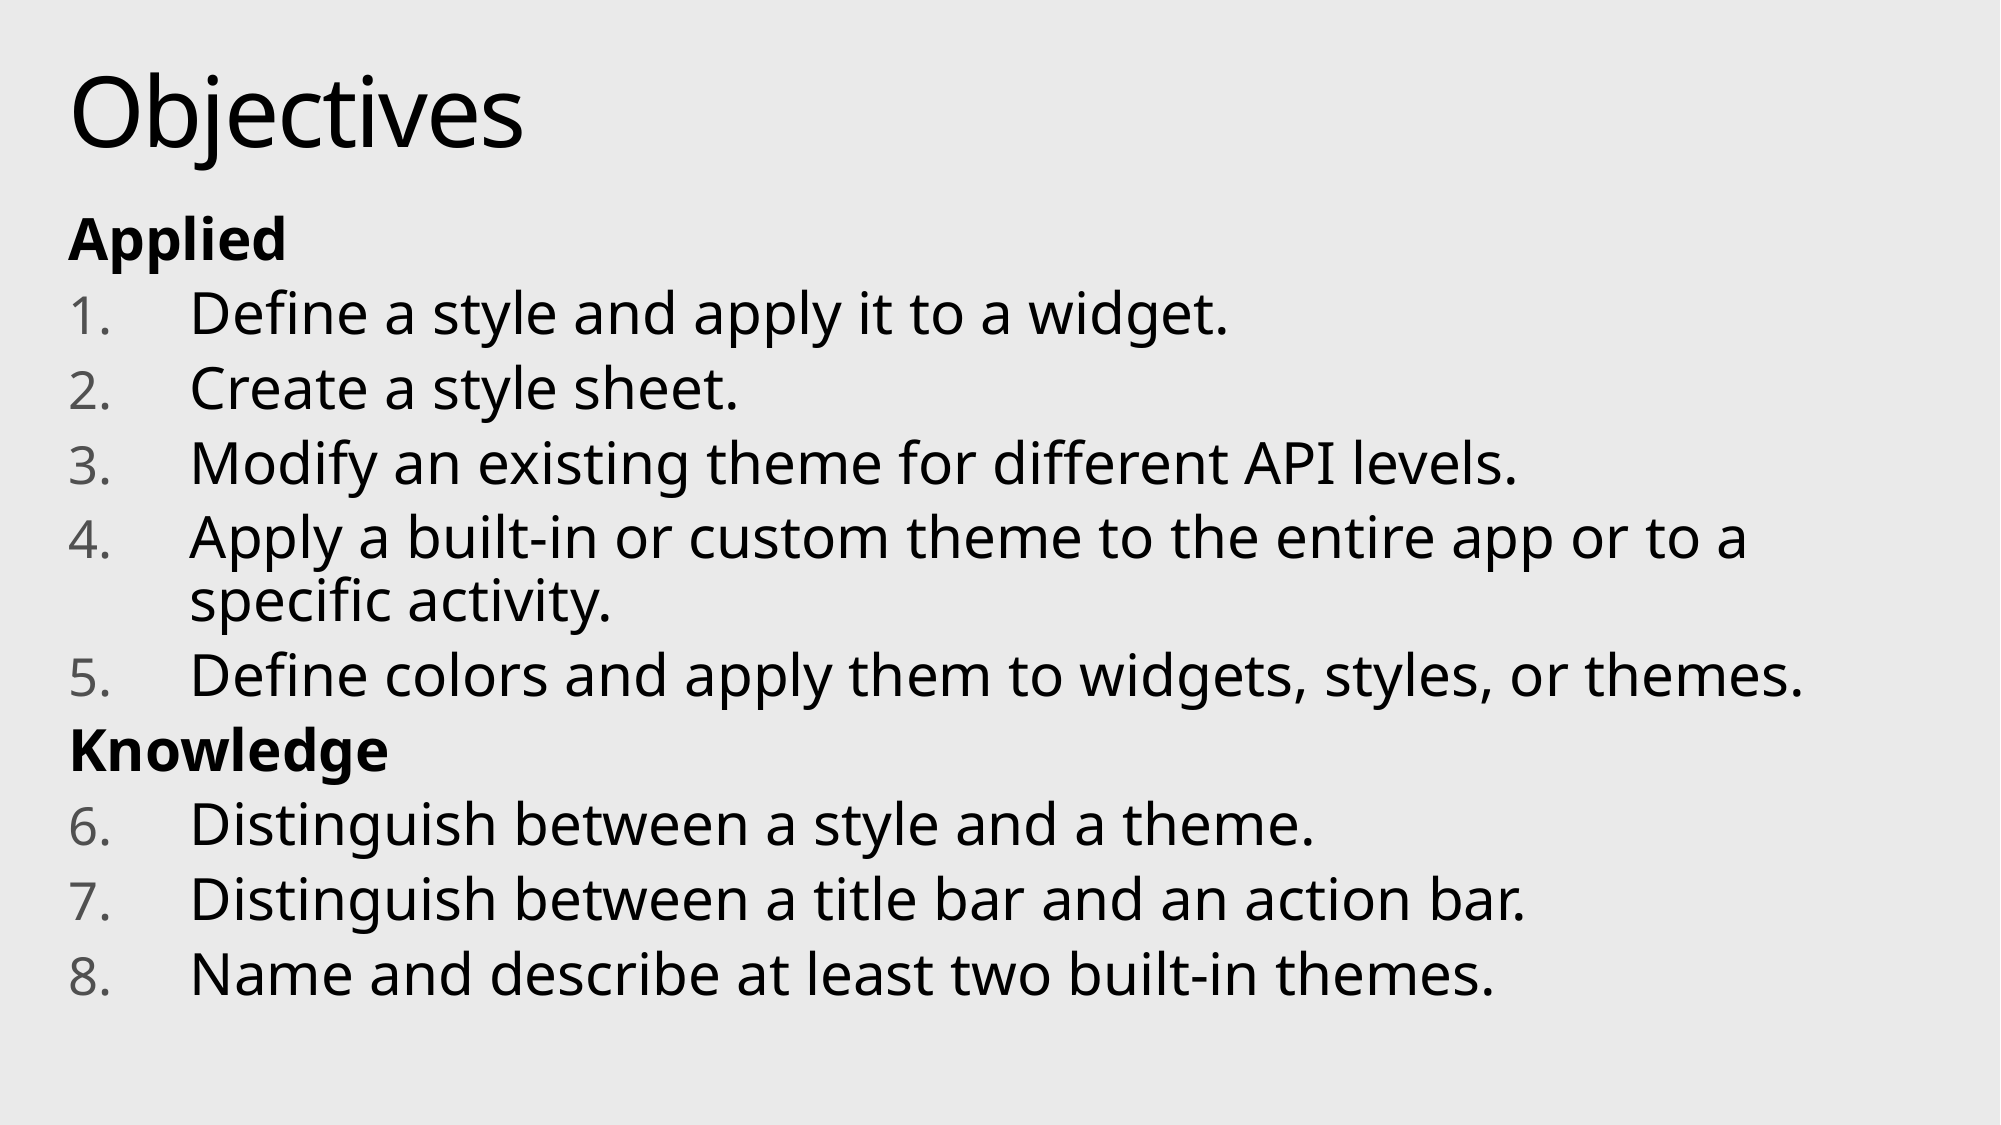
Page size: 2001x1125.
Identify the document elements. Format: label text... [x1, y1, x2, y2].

list Applied Define a style and apply it to a widget. Create a style sheet. Modify an existing theme for different API levels. Apply a built-in or custom theme to the entire app or to a specific activity. Define colors and apply them to widgets, styles, or themes. Knowledge Distinguish between a style and a theme. Distinguish between a title bar and an action bar. Name and describe at least two built-in themes. [44, 194, 1957, 1053]
title Objectives [44, 47, 1957, 194]
